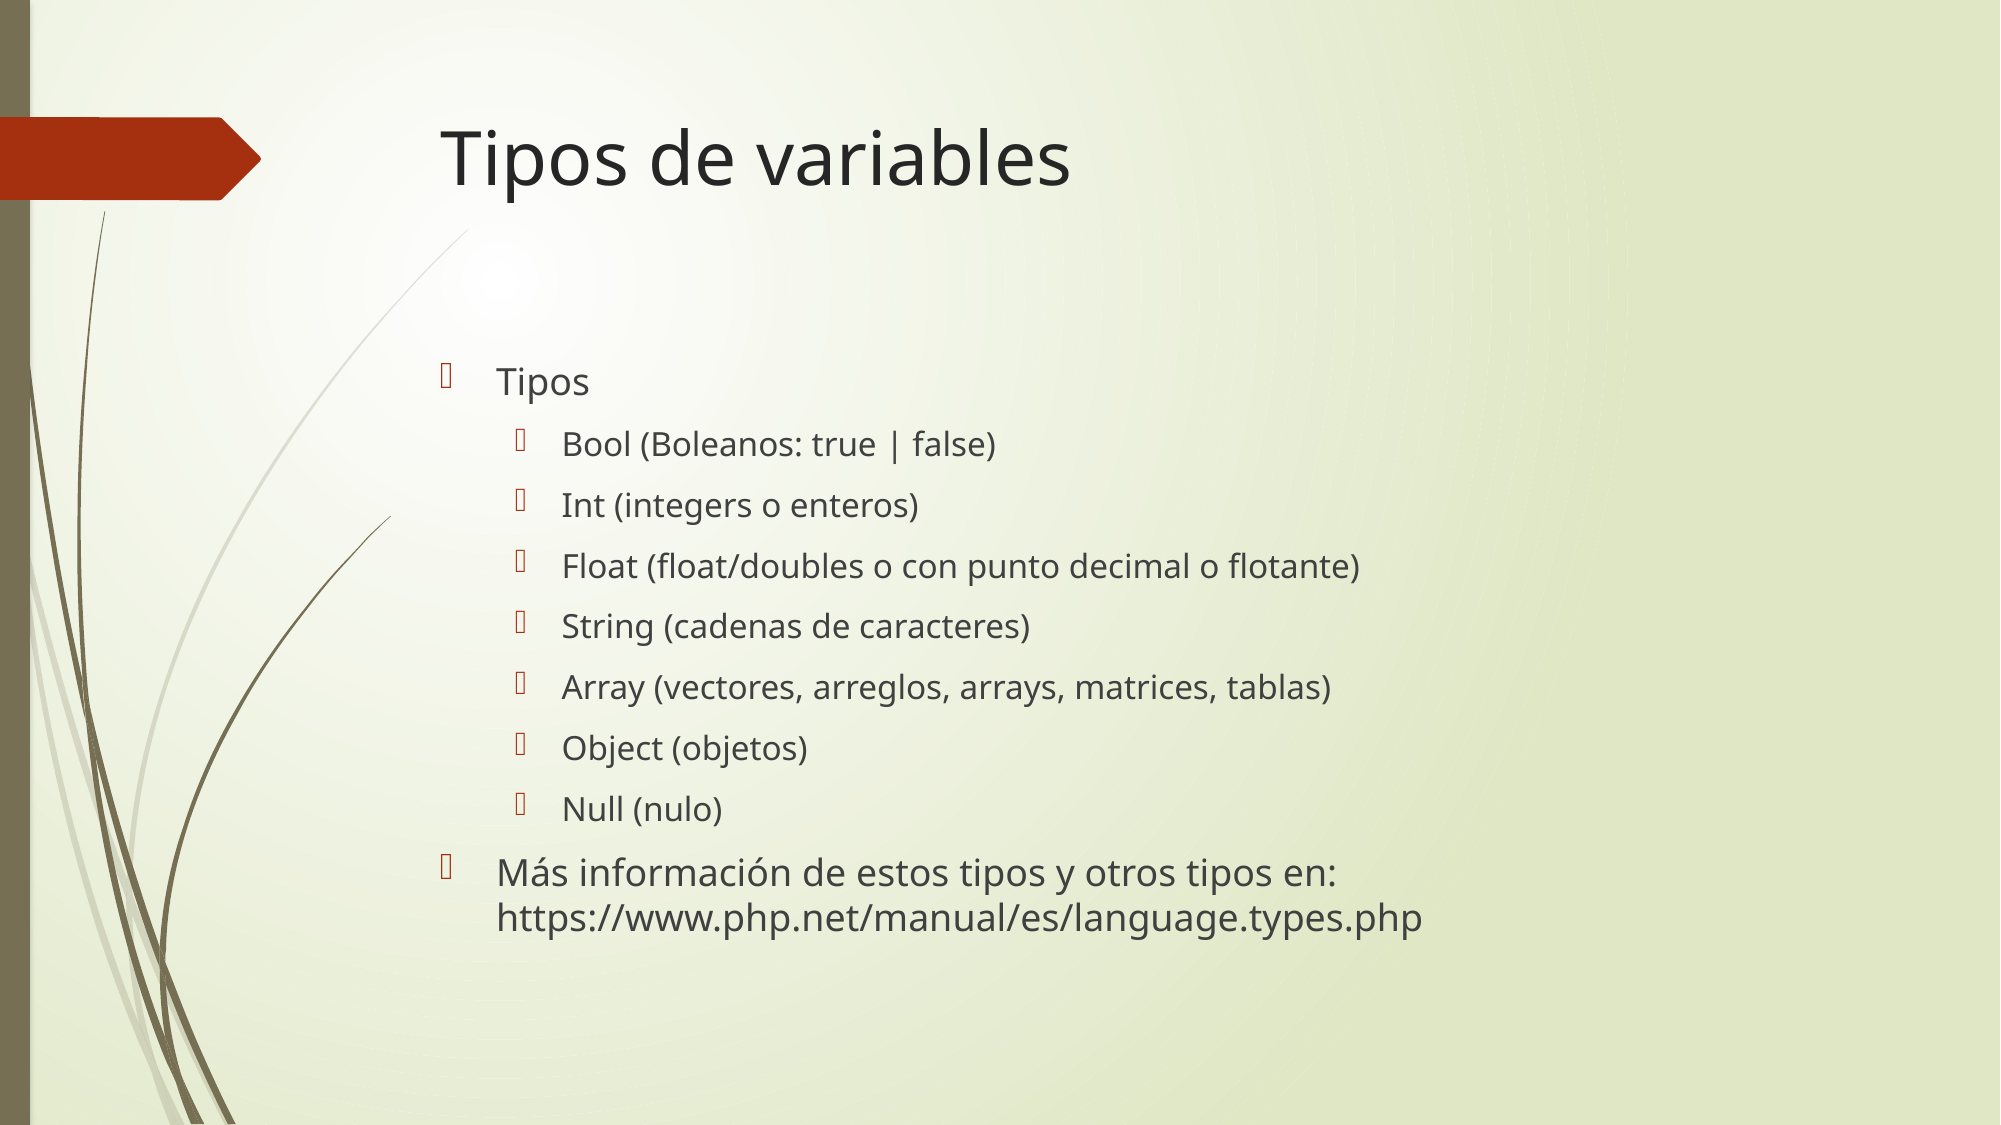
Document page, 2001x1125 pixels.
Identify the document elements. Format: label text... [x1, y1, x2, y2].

list Tipos Bool (Boleanos: true | false) Int (integers o enteros) Float (float/doubles o con punto decimal o flotante) String (cadenas de caracteres) Array (vectores, arreglos, arrays, matrices, tablas) Object (objetos) Null (nulo) Más información de estos tipos y otros tipos en: https://www.php.net/manual/es/language.types.php [424, 350, 1888, 970]
title Tipos de variables [425, 102, 1888, 313]
